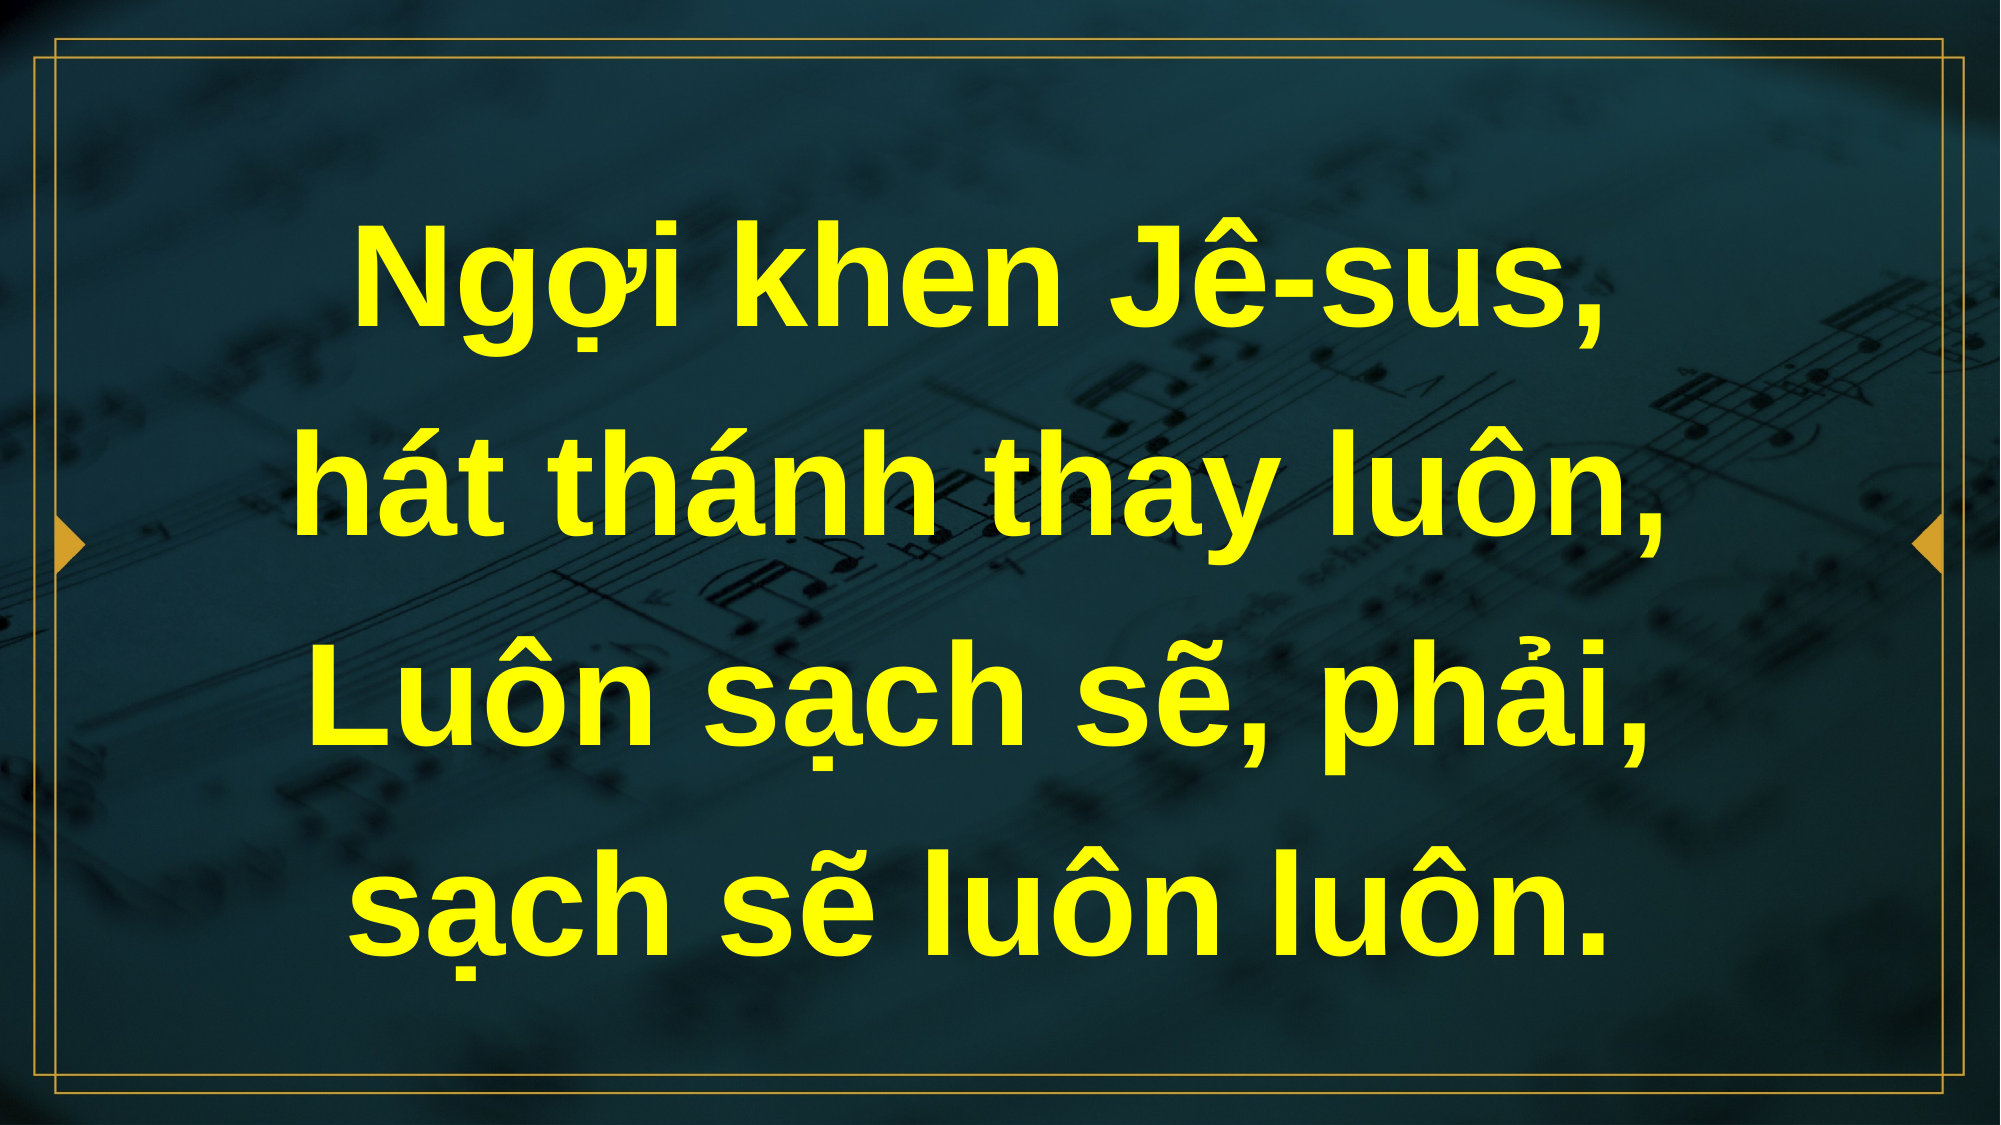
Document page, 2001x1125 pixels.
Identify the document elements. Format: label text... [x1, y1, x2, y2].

picture [0, 0, 2000, 1125]
title Ngợi khen Jê-sus, hát thánh thay luôn, Luôn sạch sẽ, phải, sạch sẽ luôn luôn. [55, 53, 1945, 1077]
